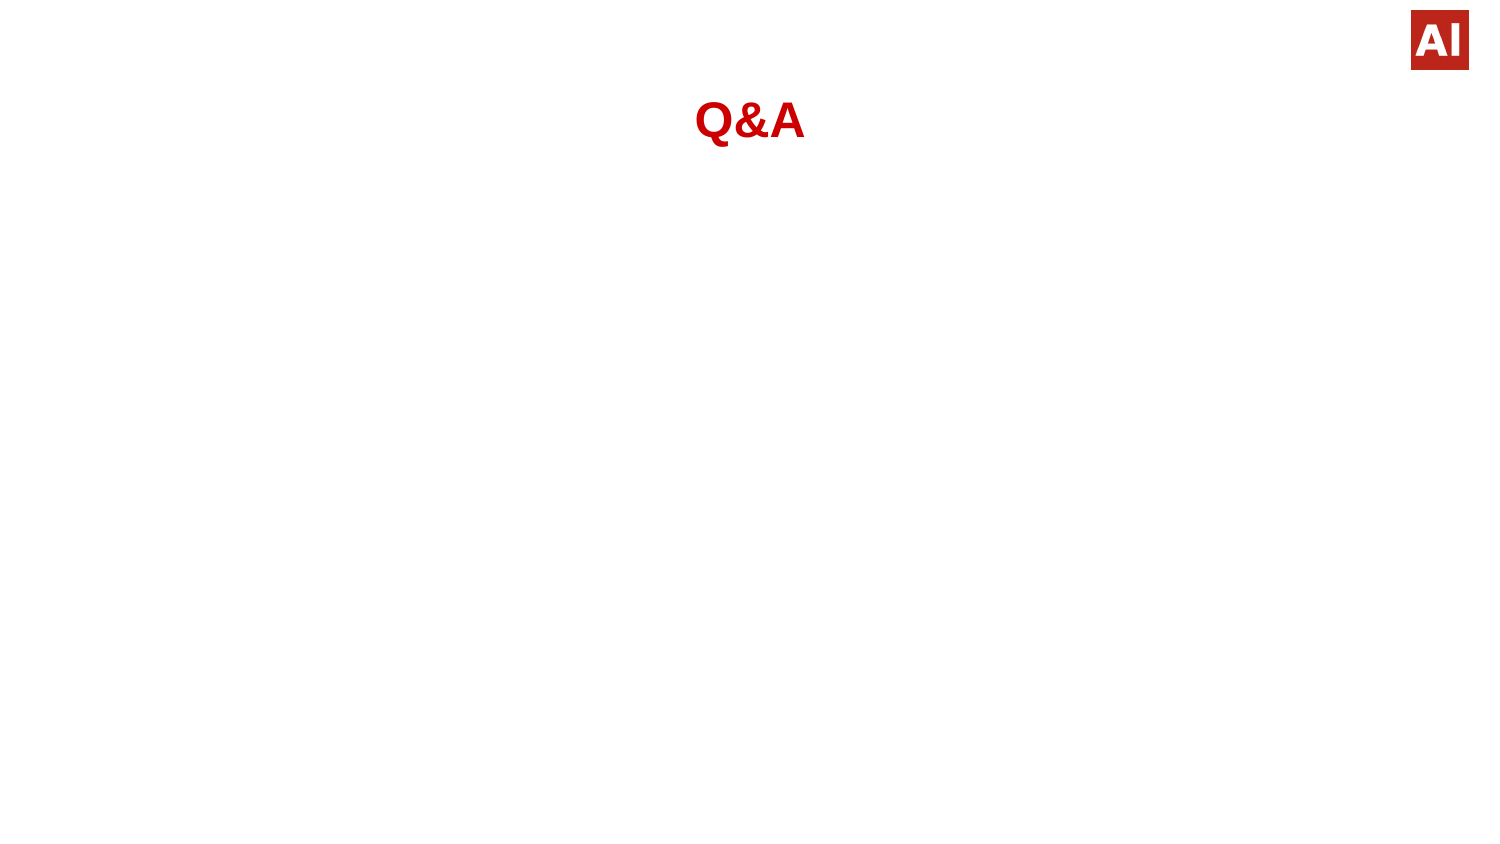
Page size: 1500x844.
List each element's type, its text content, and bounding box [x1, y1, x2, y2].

picture [1411, 10, 1469, 70]
title Q&A [51, 72, 1449, 167]
